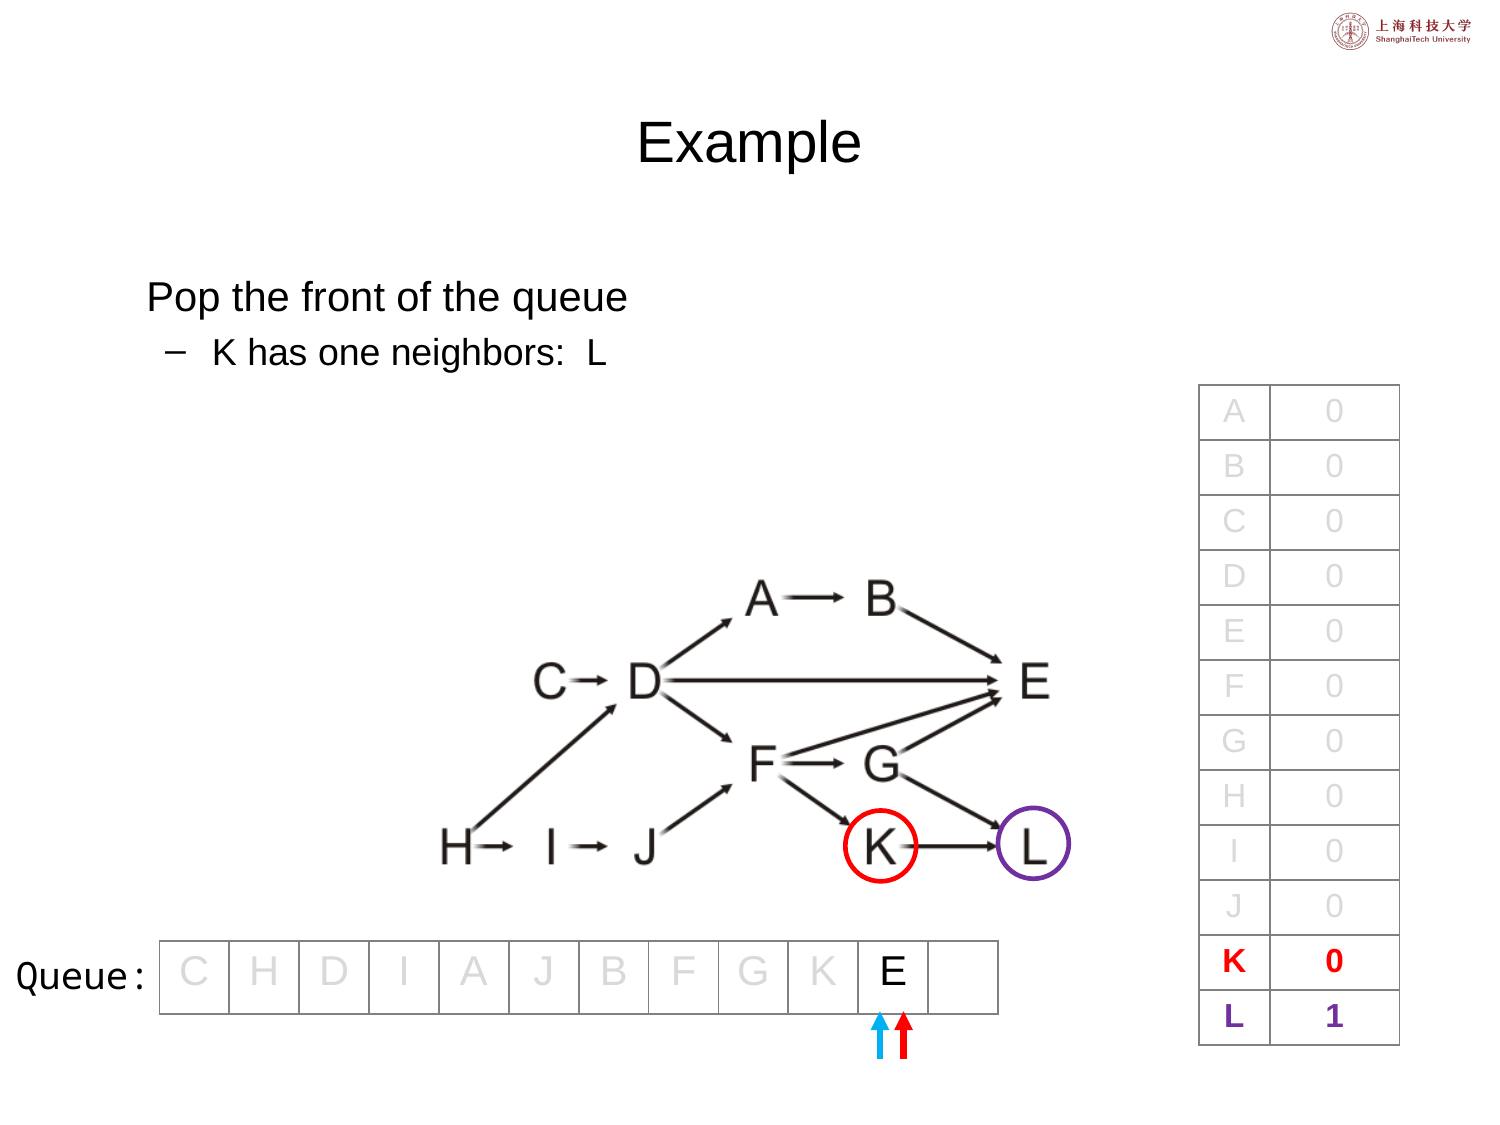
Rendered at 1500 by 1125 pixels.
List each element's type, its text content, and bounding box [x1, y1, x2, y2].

table_header E [859, 942, 927, 1013]
table_cell 0 [1271, 551, 1399, 604]
picture [418, 562, 1081, 882]
table_cell I [1200, 826, 1269, 879]
table_cell C [1200, 496, 1269, 549]
table_header A [1200, 386, 1269, 439]
table_cell 0 [1271, 716, 1399, 769]
title Example [74, 44, 1426, 233]
table_cell 0 [1271, 661, 1399, 714]
table_cell L [1200, 991, 1269, 1044]
table_cell E [1200, 606, 1269, 659]
picture [1327, 0, 1478, 109]
table_header D [300, 942, 368, 1013]
text_box Queue: [1, 944, 166, 1005]
table_cell H [1200, 771, 1269, 824]
table_header G [719, 942, 787, 1013]
table_cell B [1200, 441, 1269, 494]
table_header [929, 942, 997, 1013]
table_header C [160, 942, 228, 1013]
table_header B [580, 942, 648, 1013]
table_cell 0 [1271, 496, 1399, 549]
table_cell 0 [1271, 771, 1399, 824]
table_cell 0 [1271, 936, 1399, 989]
table_cell 0 [1271, 826, 1399, 879]
table_cell K [1200, 936, 1269, 989]
table_header I [370, 942, 438, 1013]
table_header K [789, 942, 857, 1013]
table_cell 1 [1271, 991, 1399, 1044]
table_cell J [1200, 881, 1269, 934]
table_cell 0 [1271, 881, 1399, 934]
table_header H [230, 942, 298, 1013]
table_header F [649, 942, 718, 1013]
table_cell F [1200, 661, 1269, 714]
table_header 0 [1271, 386, 1399, 439]
table_cell G [1200, 716, 1269, 769]
list Pop the front of the queue K has one neighbors: L [74, 262, 1426, 1006]
table_header J [510, 942, 578, 1013]
table_header A [440, 942, 508, 1013]
table_cell D [1200, 551, 1269, 604]
table_cell 0 [1271, 606, 1399, 659]
table_cell 0 [1271, 441, 1399, 494]
